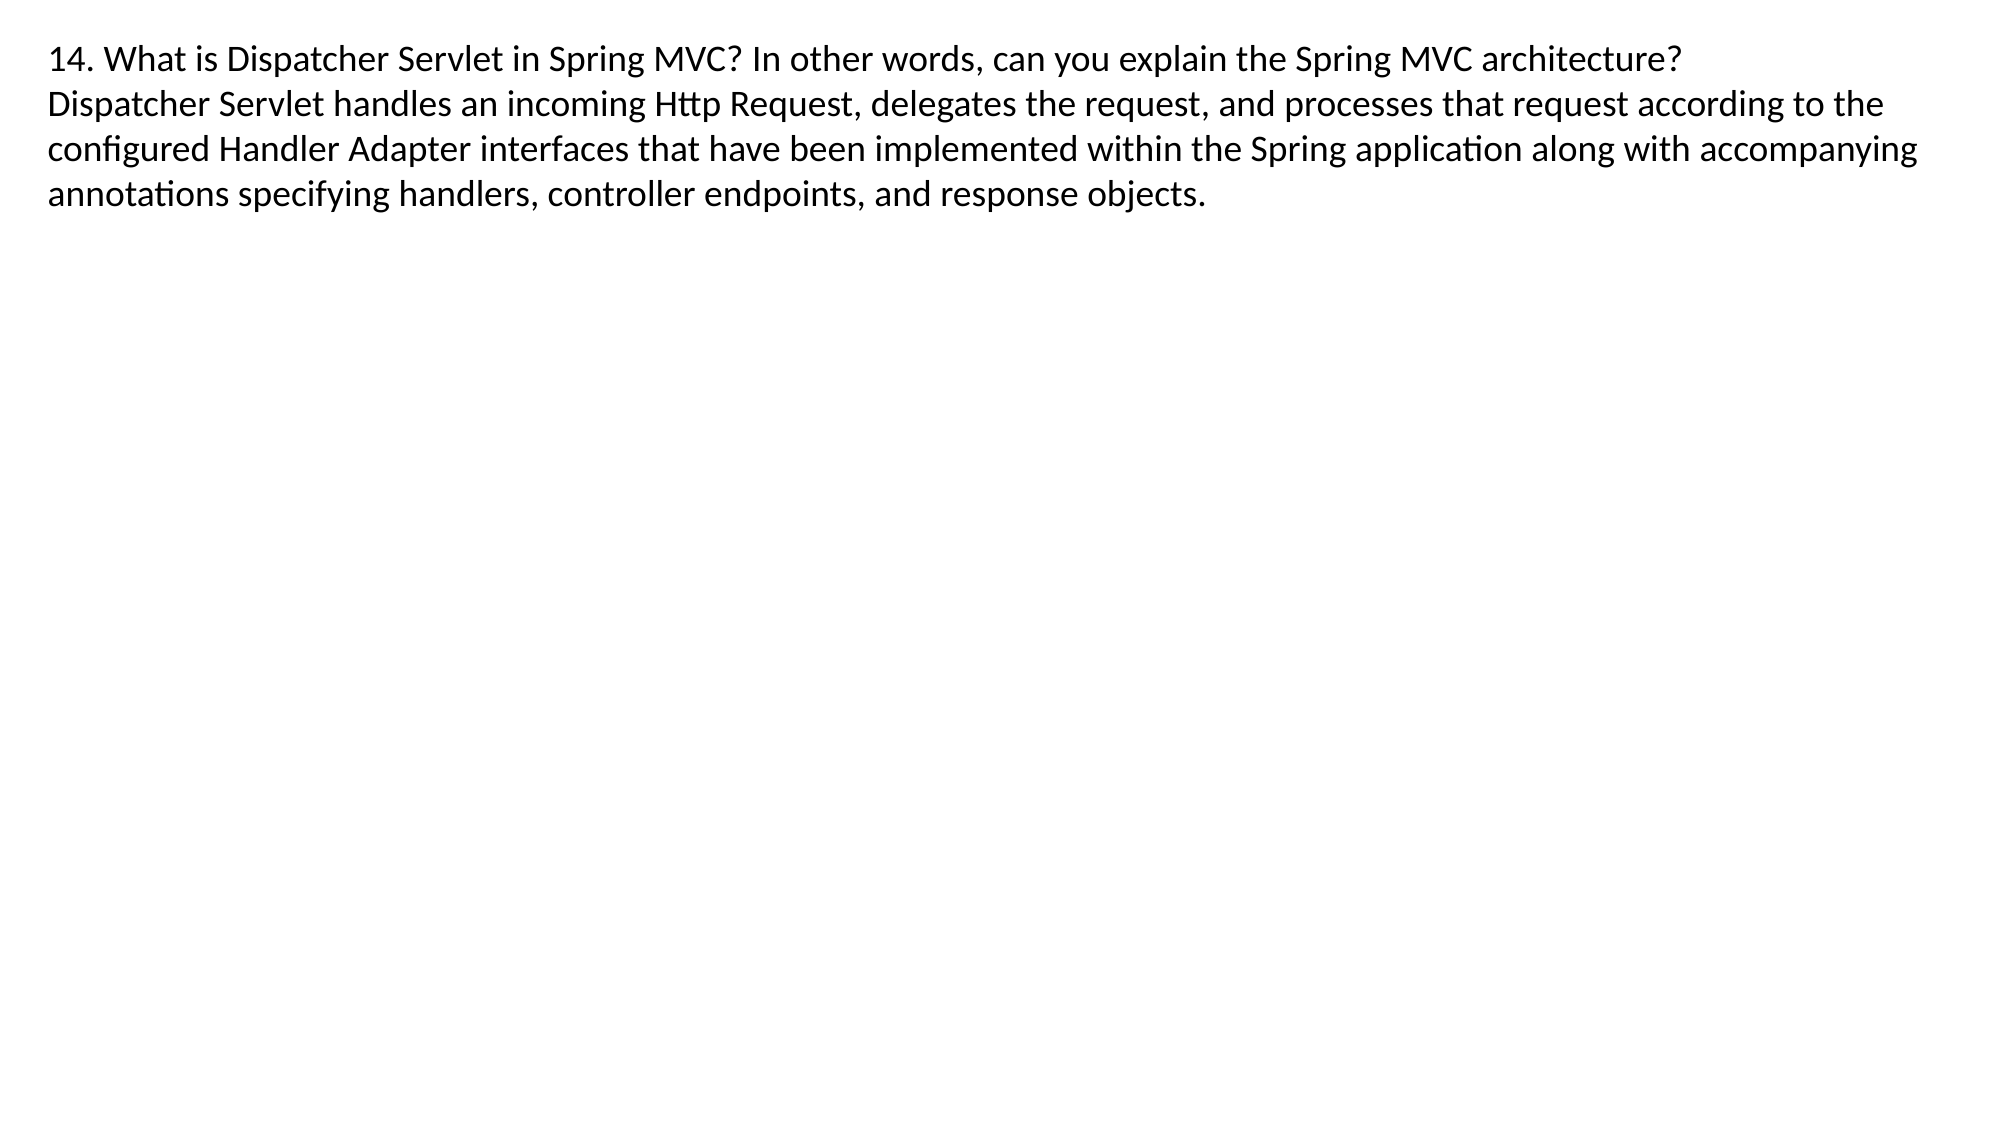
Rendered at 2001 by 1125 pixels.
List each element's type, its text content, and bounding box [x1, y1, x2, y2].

text_box 14. What is Dispatcher Servlet in Spring MVC? In other words, can you explain the Spring MVC architecture? Dispatcher Servlet handles an incoming Http Request, delegates the request, and processes that request according to the configured Handler Adapter interfaces that have been implemented within the Spring application along with accompanying annotations specifying handlers, controller endpoints, and response objects. [32, 26, 1944, 222]
